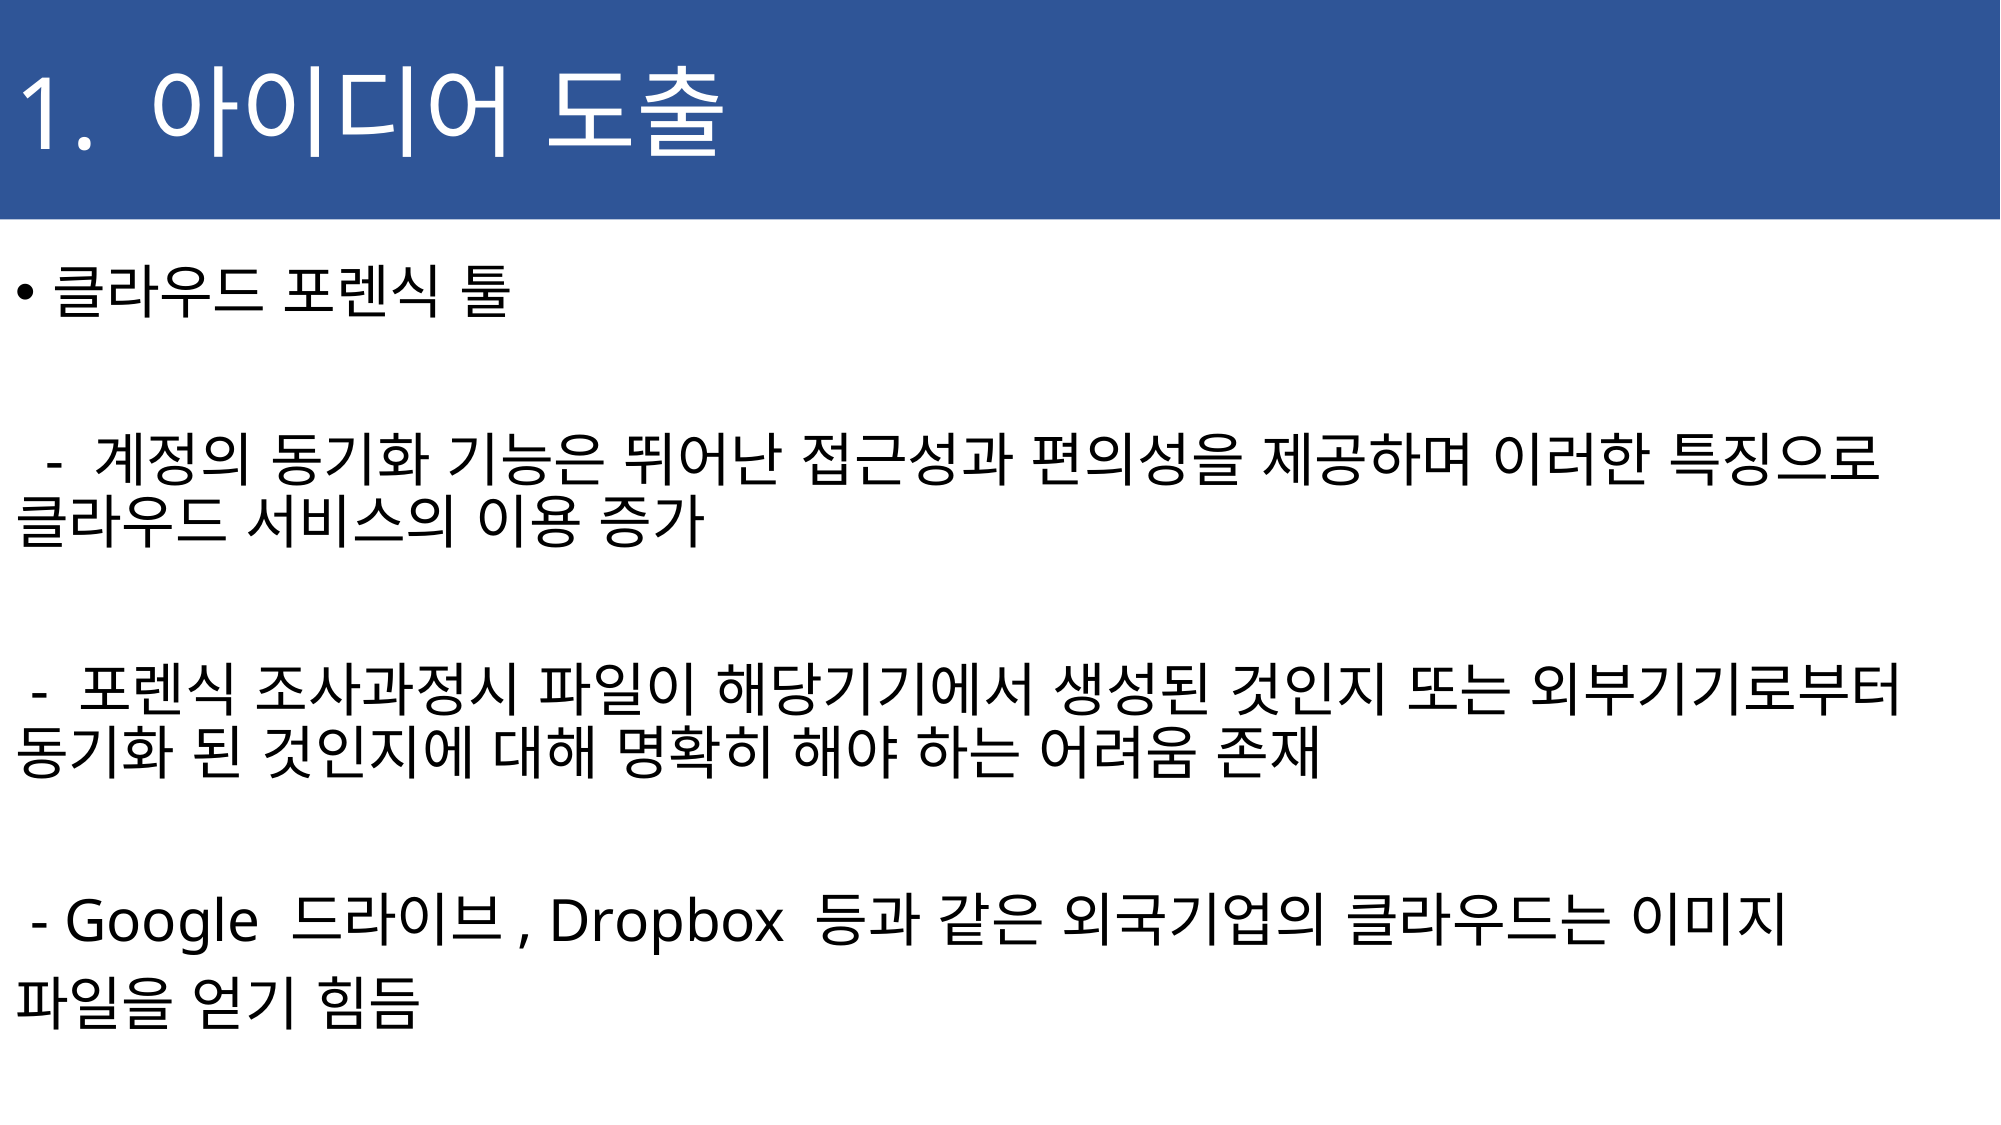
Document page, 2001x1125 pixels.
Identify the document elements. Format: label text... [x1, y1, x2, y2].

text_box 1. 아이디어 도출 [0, 0, 2000, 220]
list 클라우드 포렌식 툴 - 계정의 동기화 기능은 뛰어난 접근성과 편의성을 제공하며 이러한 특징으로 클라우드 서비스의 이용 증가 - 포렌식 조사과정시 파일이 해당기기에서 생성된 것인지 또는 외부기기로부터 동기화 된 것인지에 대해 명확히 해야 하는 어려움 존재 - Google 드라이브, Dropbox 등과 같은 외국기업의 클라우드는 이미지 파일을 얻기 힘듬 [0, 256, 2000, 1125]
